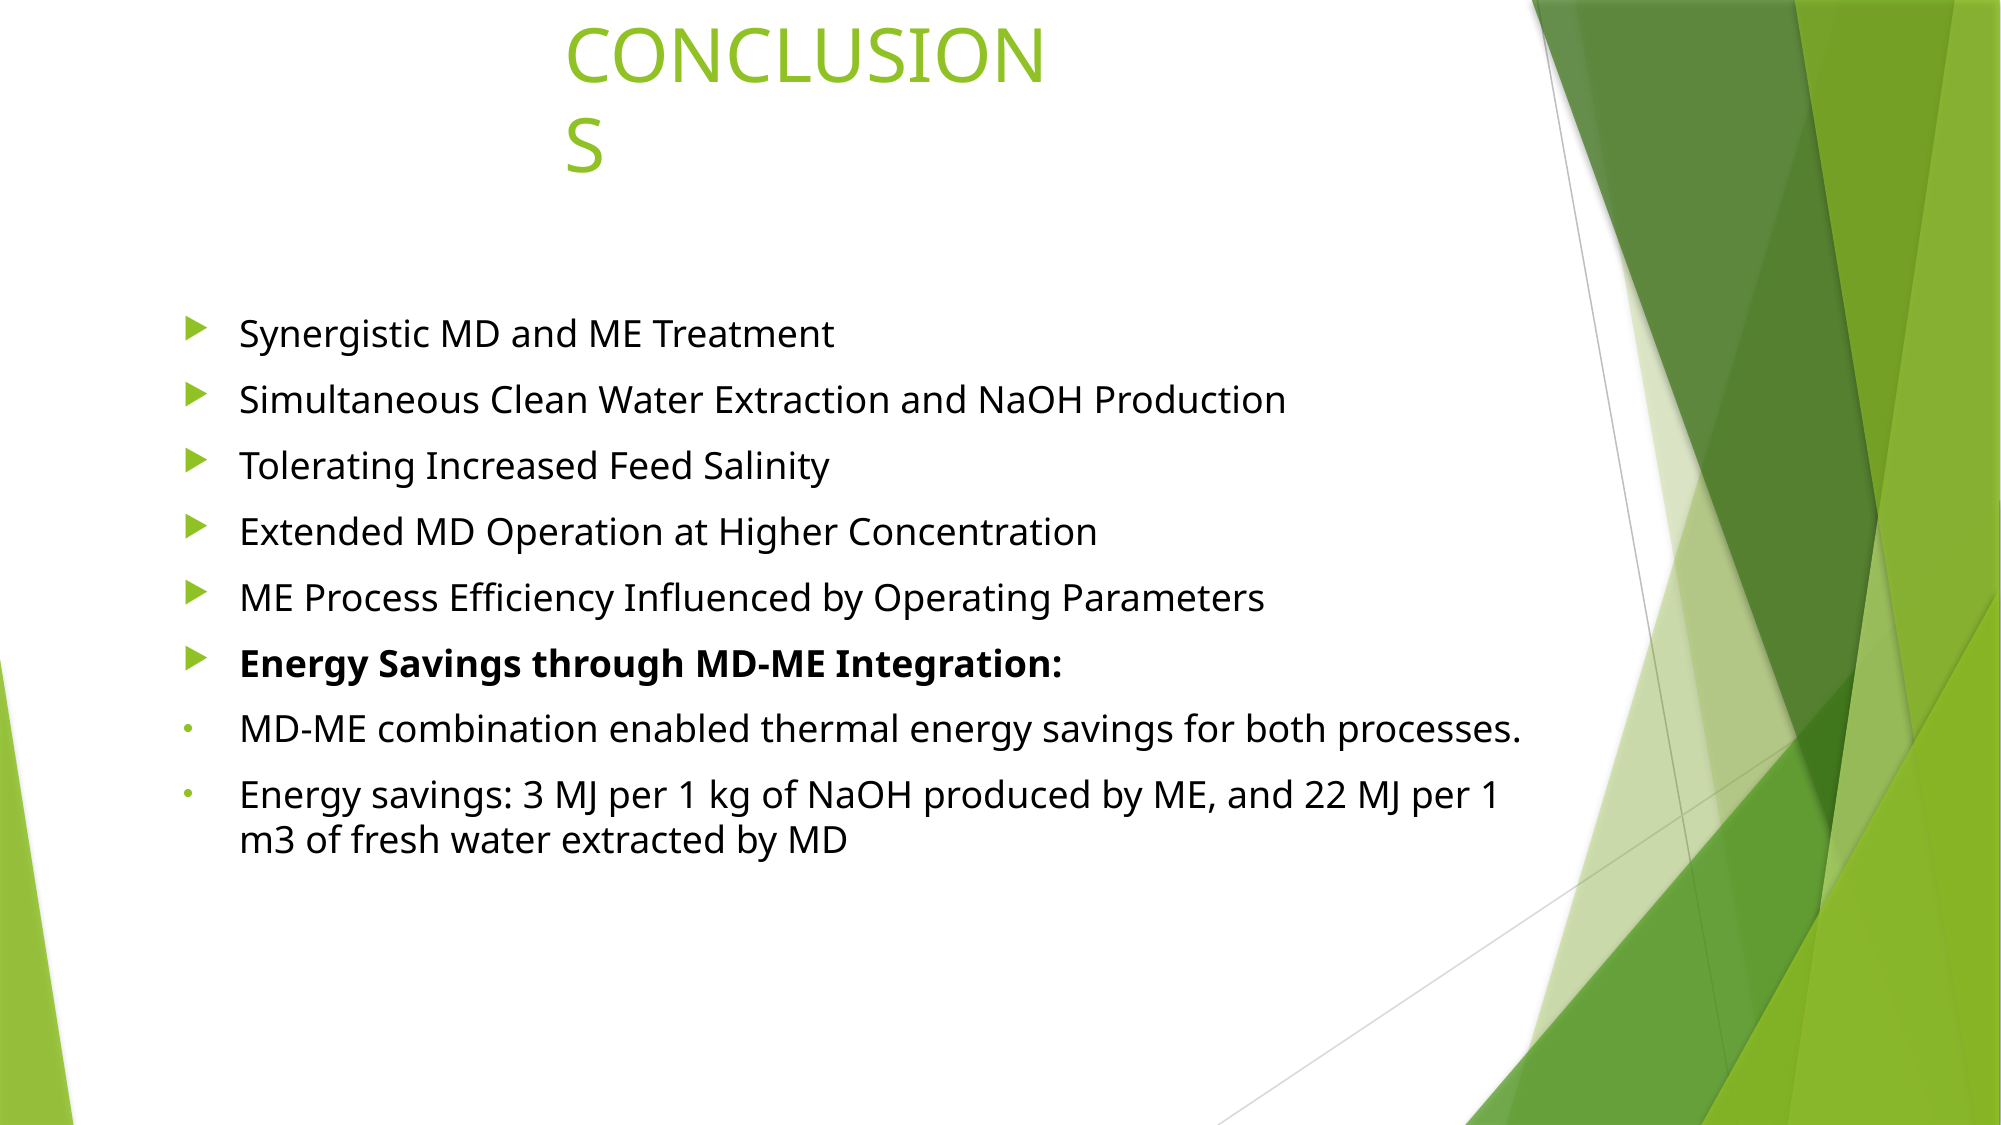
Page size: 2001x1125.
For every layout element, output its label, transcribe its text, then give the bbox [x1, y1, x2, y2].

title CONCLUSIONS [549, 0, 1074, 115]
list Synergistic MD and ME Treatment Simultaneous Clean Water Extraction and NaOH Production Tolerating Increased Feed Salinity Extended MD Operation at Higher Concentration ME Process Efficiency Influenced by Operating Parameters Energy Savings through MD-ME Integration: MD-ME combination enabled thermal energy savings for both processes. Energy savings: 3 MJ per 1 kg of NaOH produced by ME, and 22 MJ per 1 m3 of fresh water extracted by MD [167, 302, 1579, 940]
